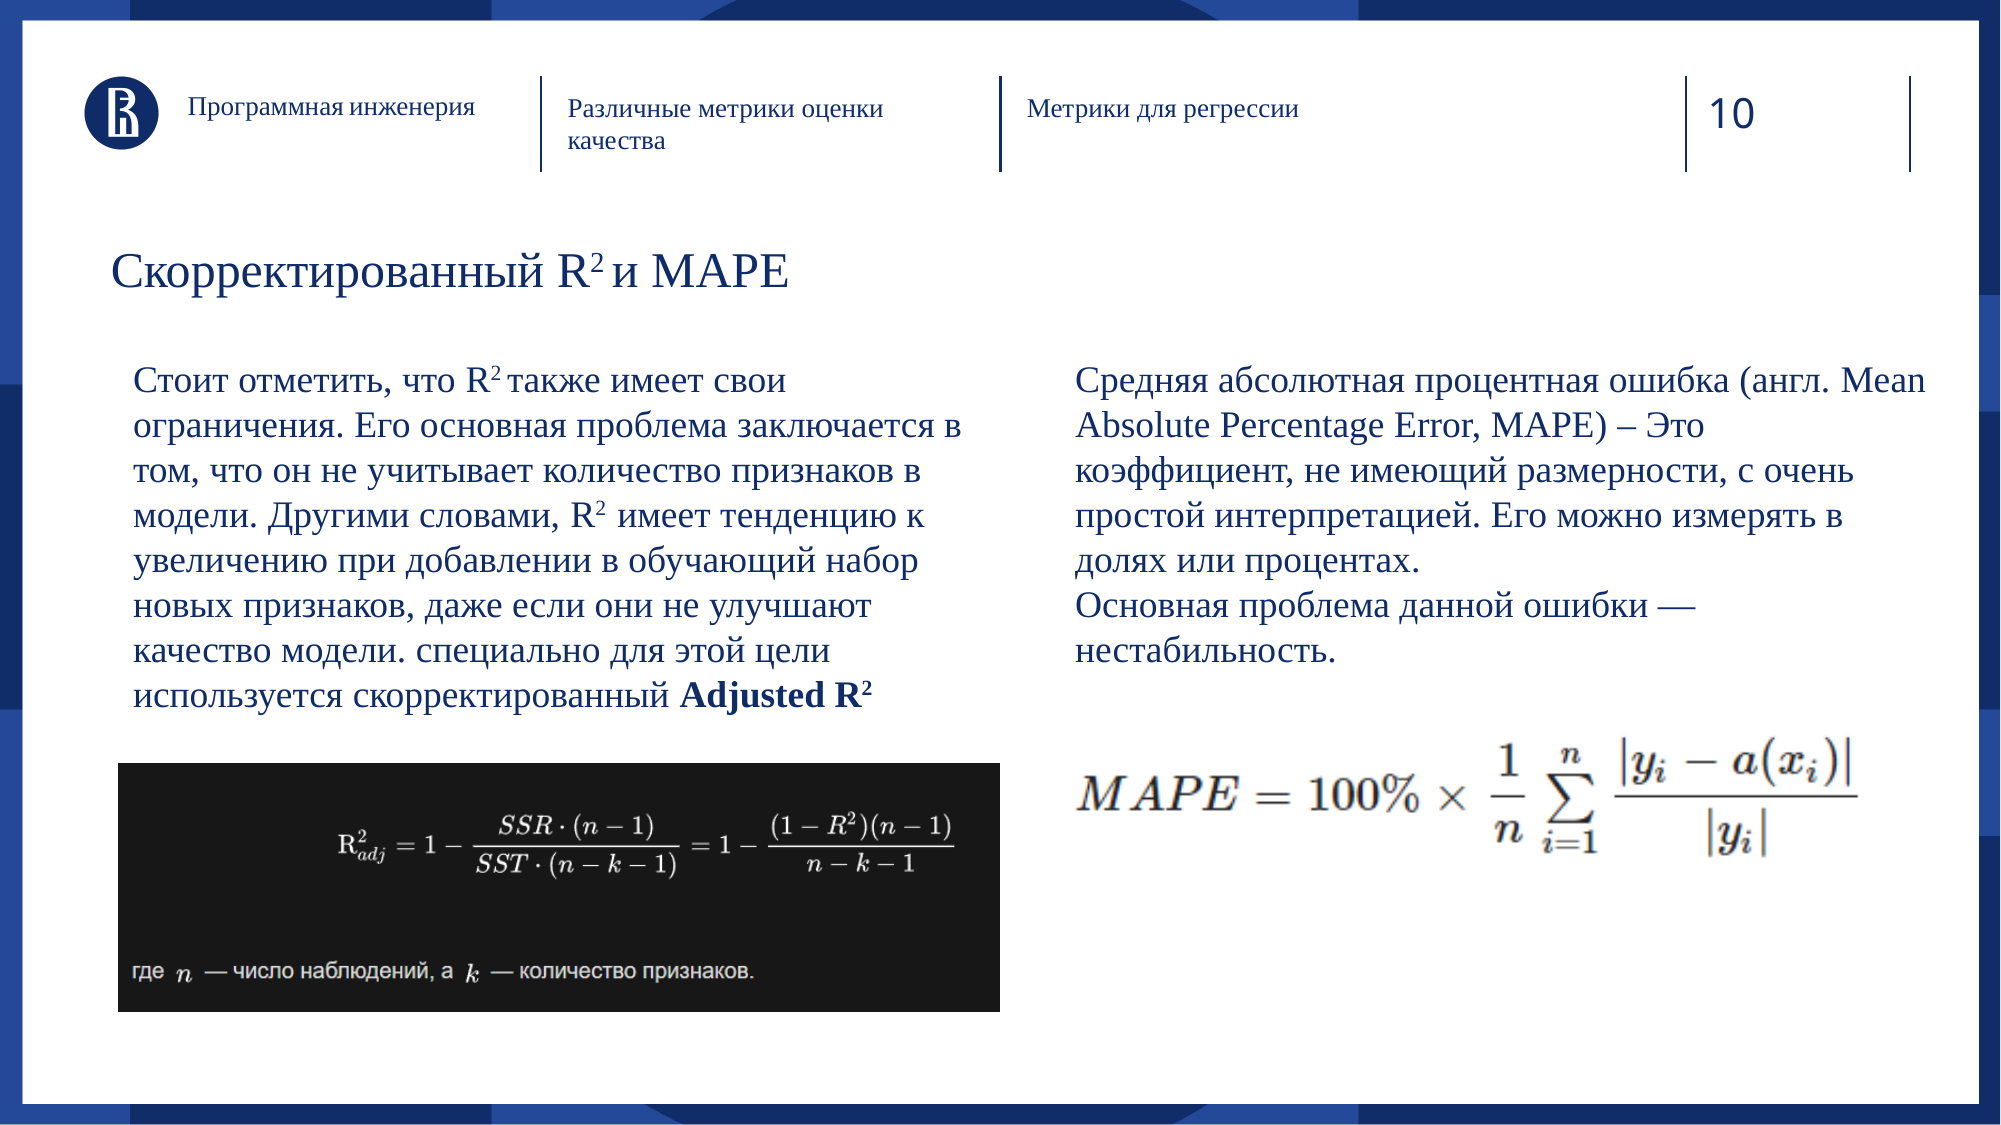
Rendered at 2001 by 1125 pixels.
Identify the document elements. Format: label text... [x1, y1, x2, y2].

text_box Скорректированный R2 и MAPE [96, 237, 1000, 365]
list Программная инженерия [187, 88, 500, 157]
text_box Стоит отметить, что R2 также имеет свои ограничения. Его основная проблема заключается в том, что он не учитывает количество признаков в модели. Другими словами, R2 имеет тенденцию к увеличению при добавлении в обучающий набор новых признаков, даже если они не улучшают качество модели. специально для этой цели используется скорректированный Adjusted R2 [118, 347, 1000, 722]
list Метрики для регрессии [1026, 90, 1367, 157]
list Различные метрики оценки качества [567, 90, 907, 157]
picture [0, 0, 2001, 1125]
text_box Средняя абсолютная процентная ошибка (англ. Mean Absolute Percentage Error, MAPE) – Это коэффициент, не имеющий размерности, с очень простой интерпретацией. Его можно измерять в долях или процентах. Основная проблема данной ошибки — нестабильность. [1060, 347, 1948, 677]
